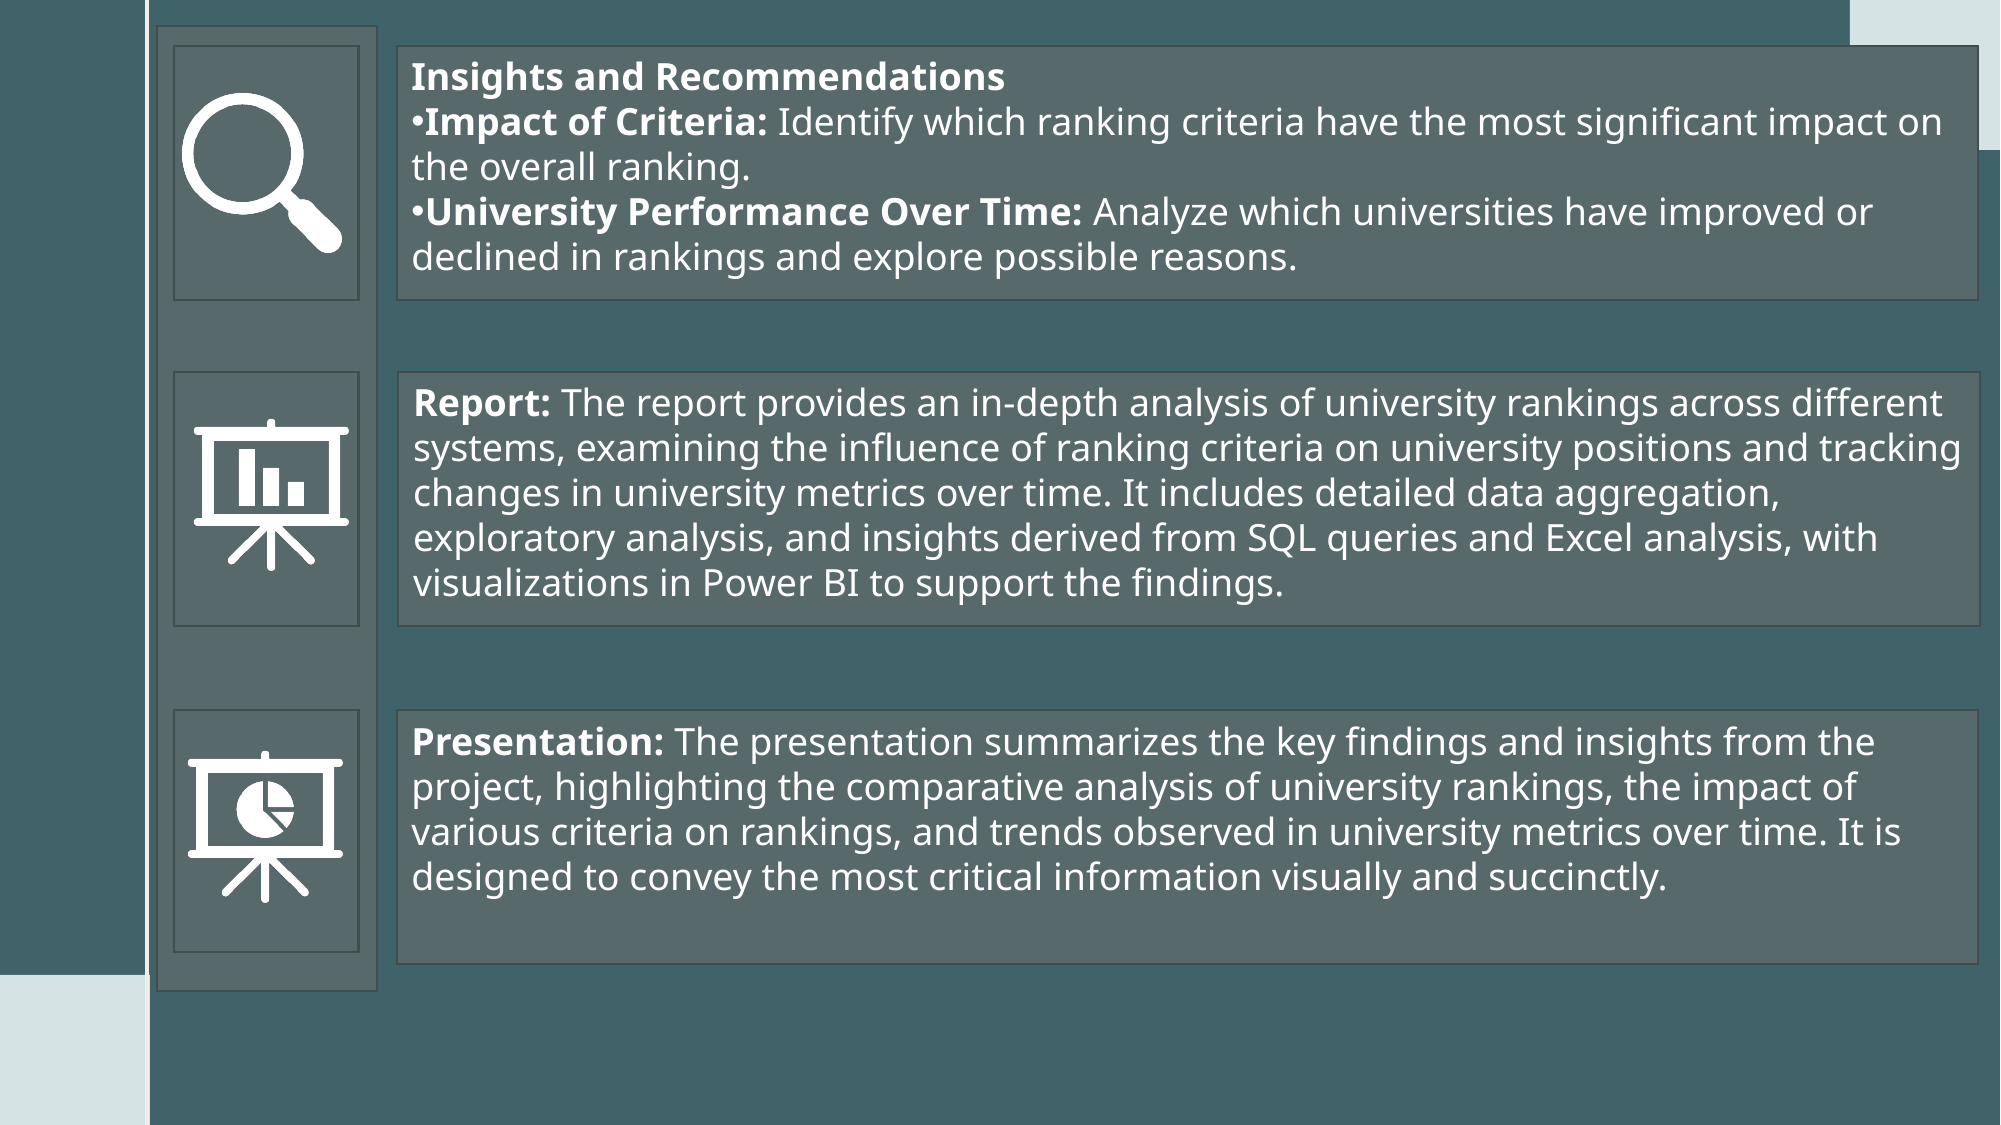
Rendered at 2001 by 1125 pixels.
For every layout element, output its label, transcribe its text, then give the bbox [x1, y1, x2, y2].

text_box Insights and Recommendations Impact of Criteria: Identify which ranking criteria have the most significant impact on the overall ranking. University Performance Over Time: Analyze which universities have improved or declined in rankings and explore possible reasons. [396, 45, 1979, 301]
picture [173, 396, 369, 591]
text_box [173, 45, 360, 301]
text_box [173, 371, 360, 396]
text_box [173, 924, 360, 953]
text_box Presentation: The presentation summarizes the key findings and insights from the project, highlighting the comparative analysis of university rankings, the impact of various criteria on rankings, and trends observed in university metrics over time. It is designed to convey the most critical information visually and succinctly. [396, 709, 1979, 965]
picture [167, 728, 363, 924]
text_box [173, 591, 360, 627]
text_box Report: The report provides an in-depth analysis of university rankings across different systems, examining the influence of ranking criteria on university positions and tracking changes in university metrics over time. It includes detailed data aggregation, exploratory analysis, and insights derived from SQL queries and Excel analysis, with visualizations in Power BI to support the findings. [397, 371, 1981, 627]
picture [163, 75, 359, 270]
text_box [156, 25, 378, 992]
text_box [173, 709, 360, 728]
